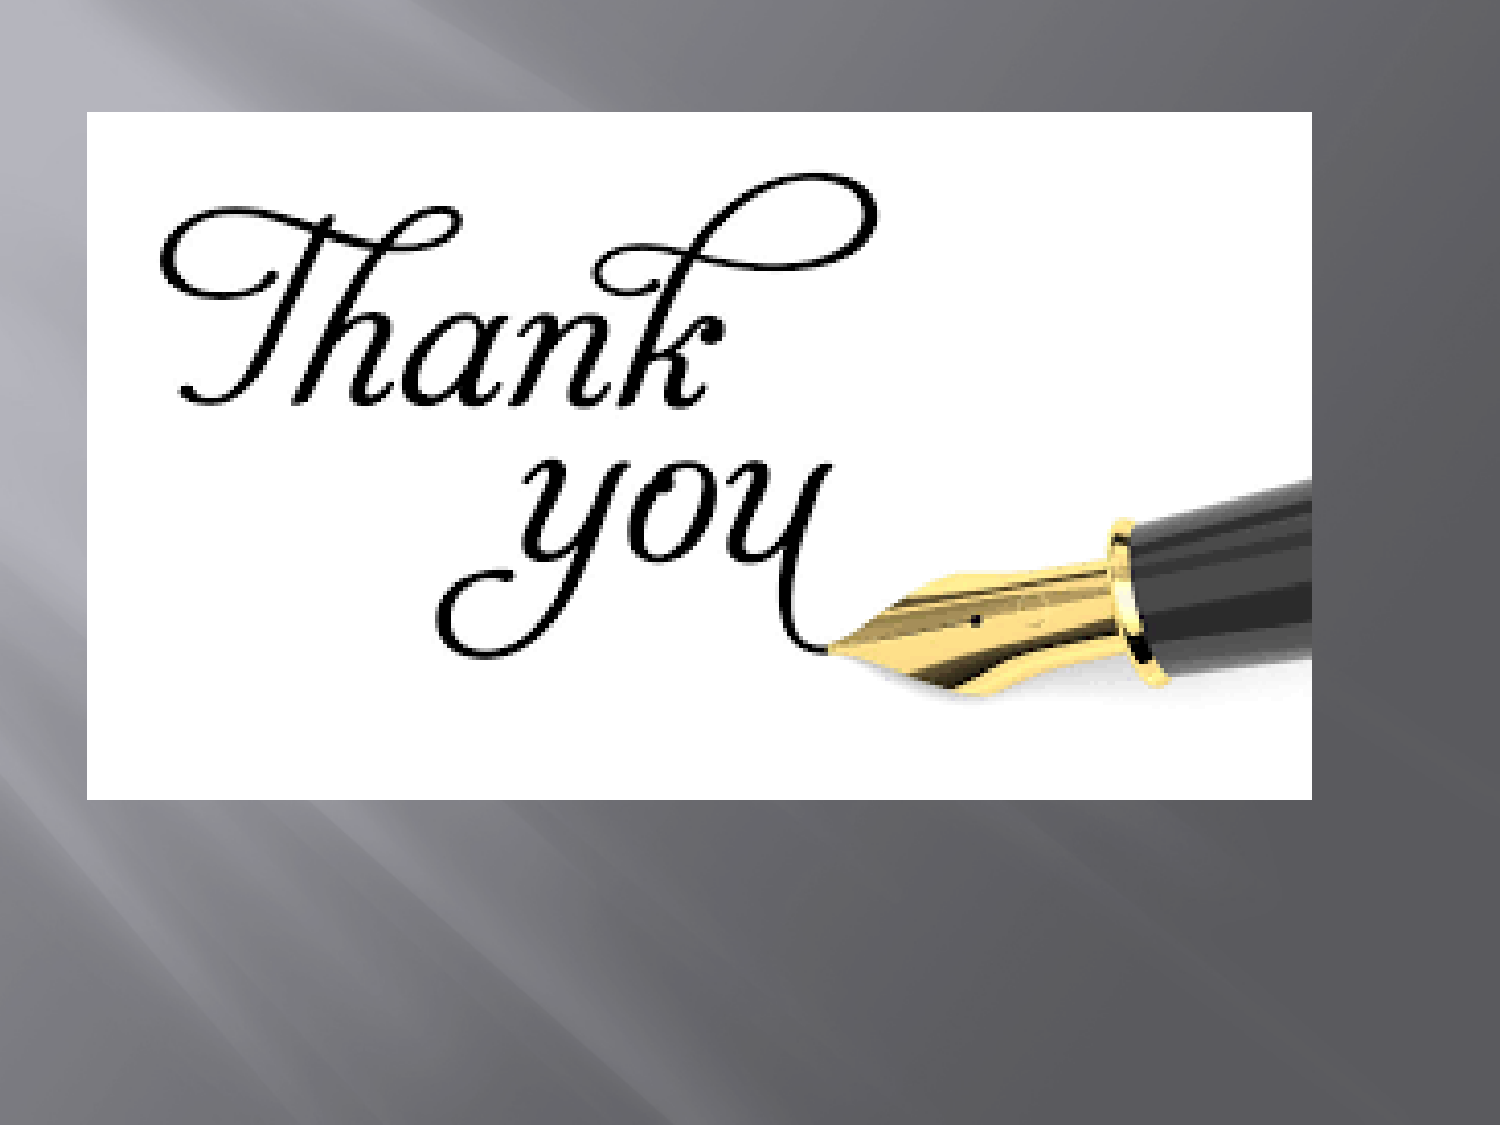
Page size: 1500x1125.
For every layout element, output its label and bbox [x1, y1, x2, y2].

picture [87, 112, 1312, 801]
